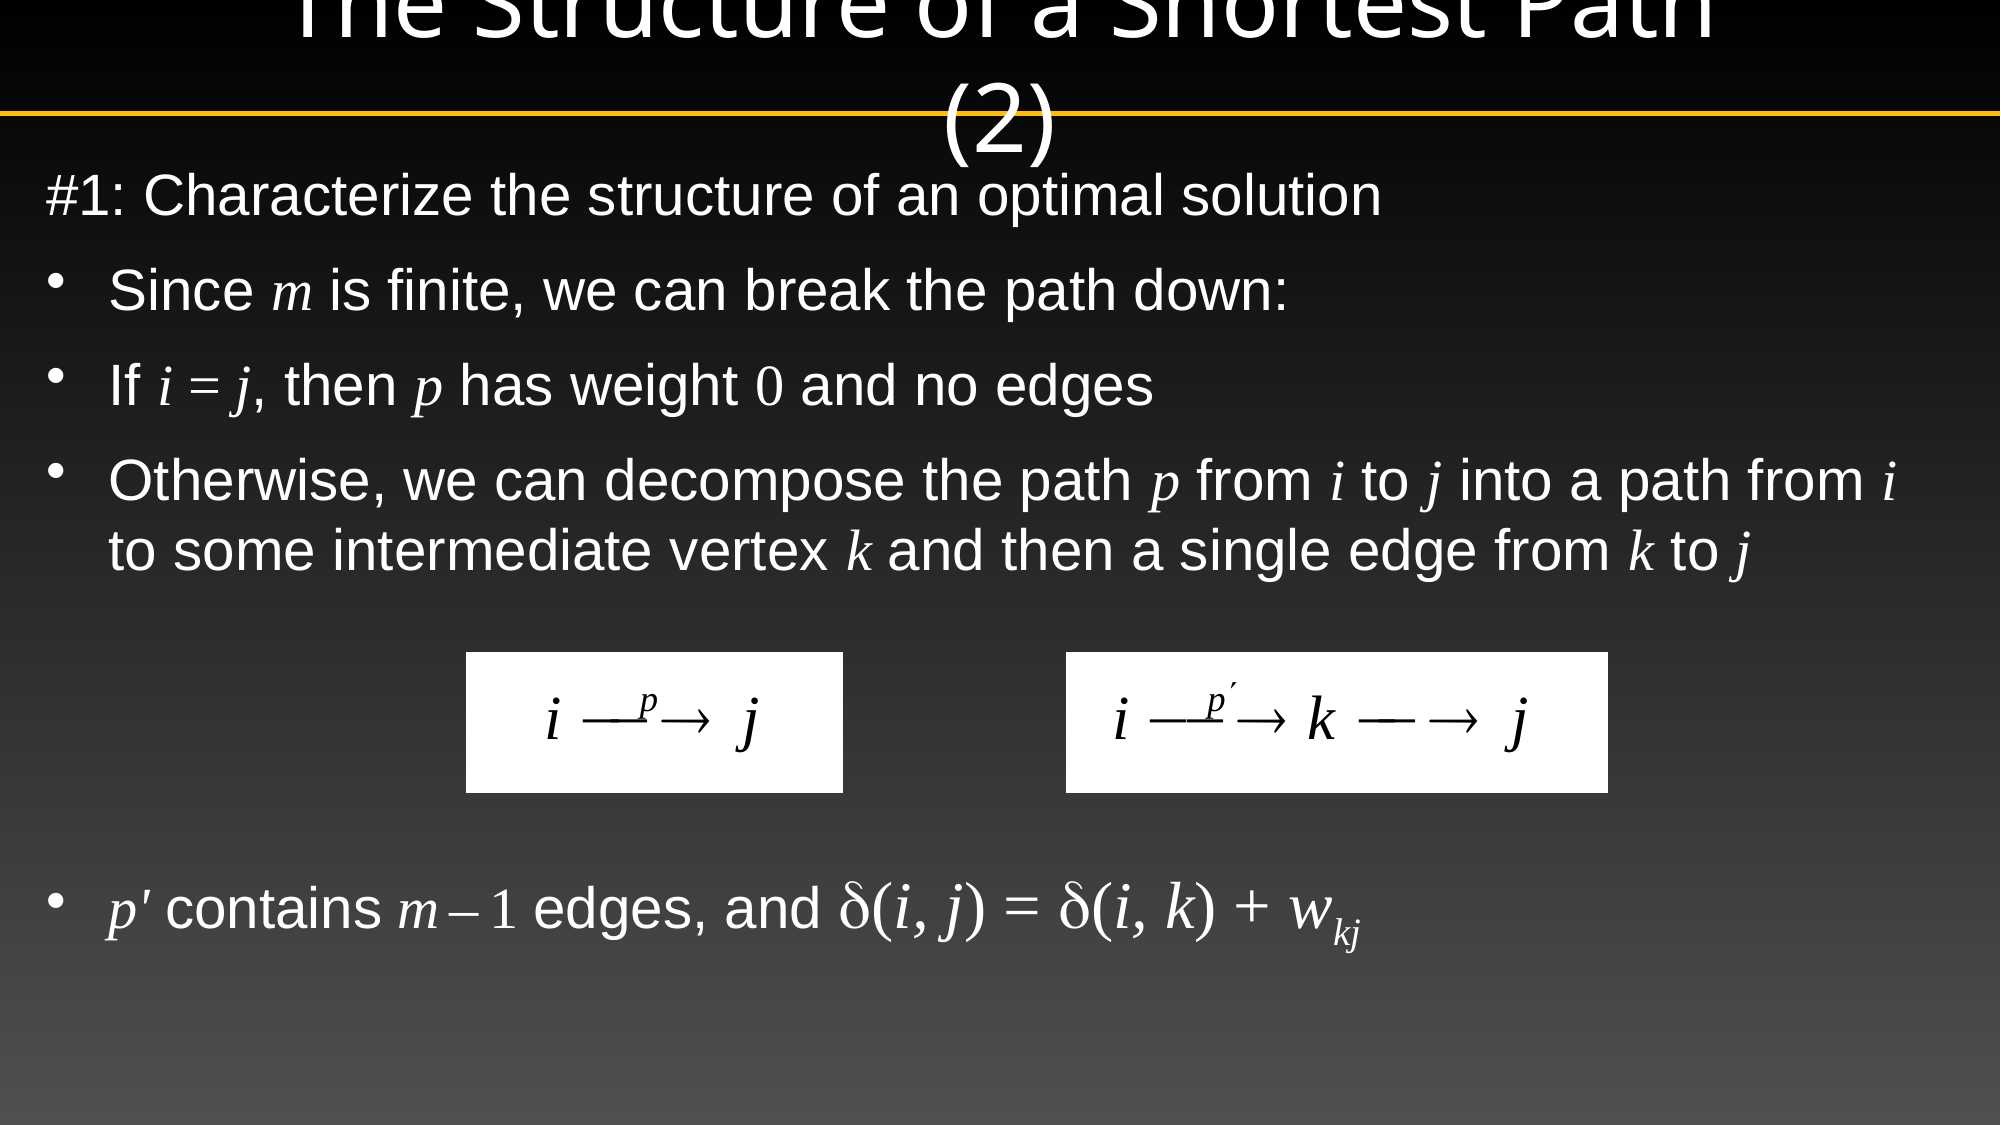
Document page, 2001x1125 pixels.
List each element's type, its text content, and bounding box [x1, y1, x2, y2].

title The Structure of a Shortest Path (2) [249, 0, 1751, 113]
list #1: Characterize the structure of an optimal solution Since m is finite, we can break the path down: If i = j, then p has weight 0 and no edges Otherwise, we can decompose the path p from i to j into a path from i to some intermediate vertex k and then a single edge from k to j p' contains m – 1 edges, and (i, j) = (i, k) + wkj [24, 149, 1976, 1031]
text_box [1066, 652, 1608, 793]
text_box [466, 652, 843, 793]
